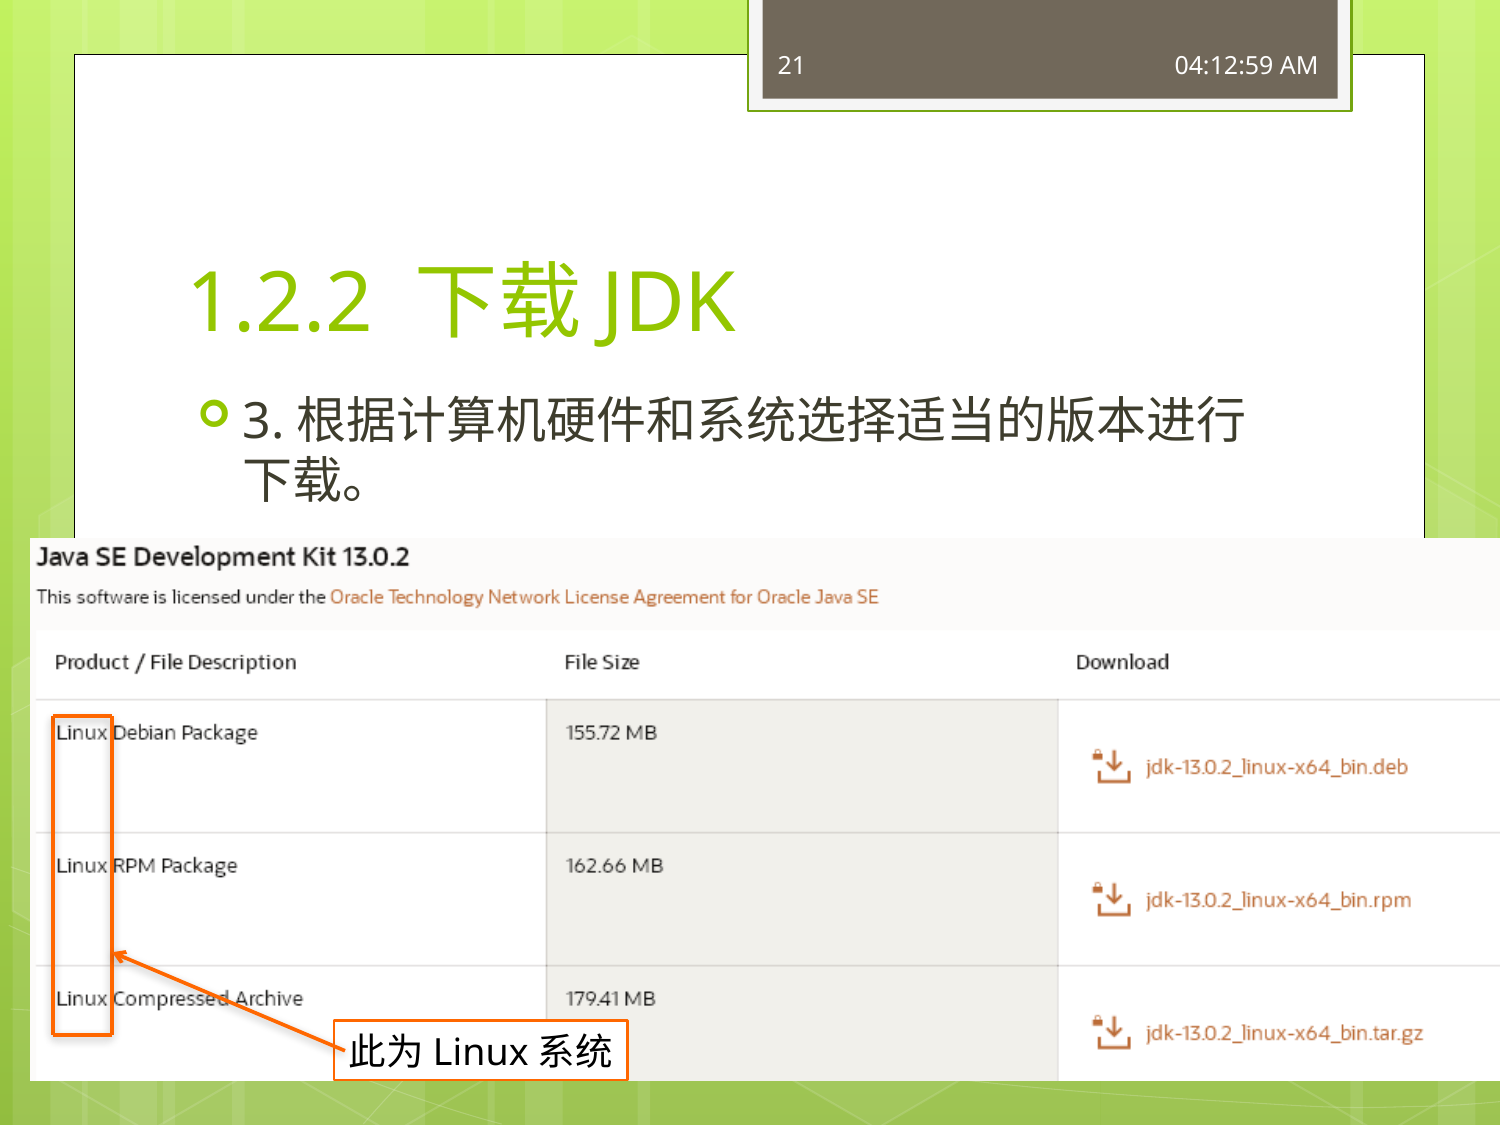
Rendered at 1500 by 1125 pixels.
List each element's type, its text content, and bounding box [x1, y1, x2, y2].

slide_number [983, 36, 1334, 97]
slide_number 21 [762, 36, 982, 97]
list 3.根据计算机硬件和系统选择适当的版本进行下载。 [171, 381, 1283, 536]
picture [30, 538, 1500, 1082]
title 1.2.2 下载JDK [171, 168, 1324, 357]
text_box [111, 952, 346, 1051]
